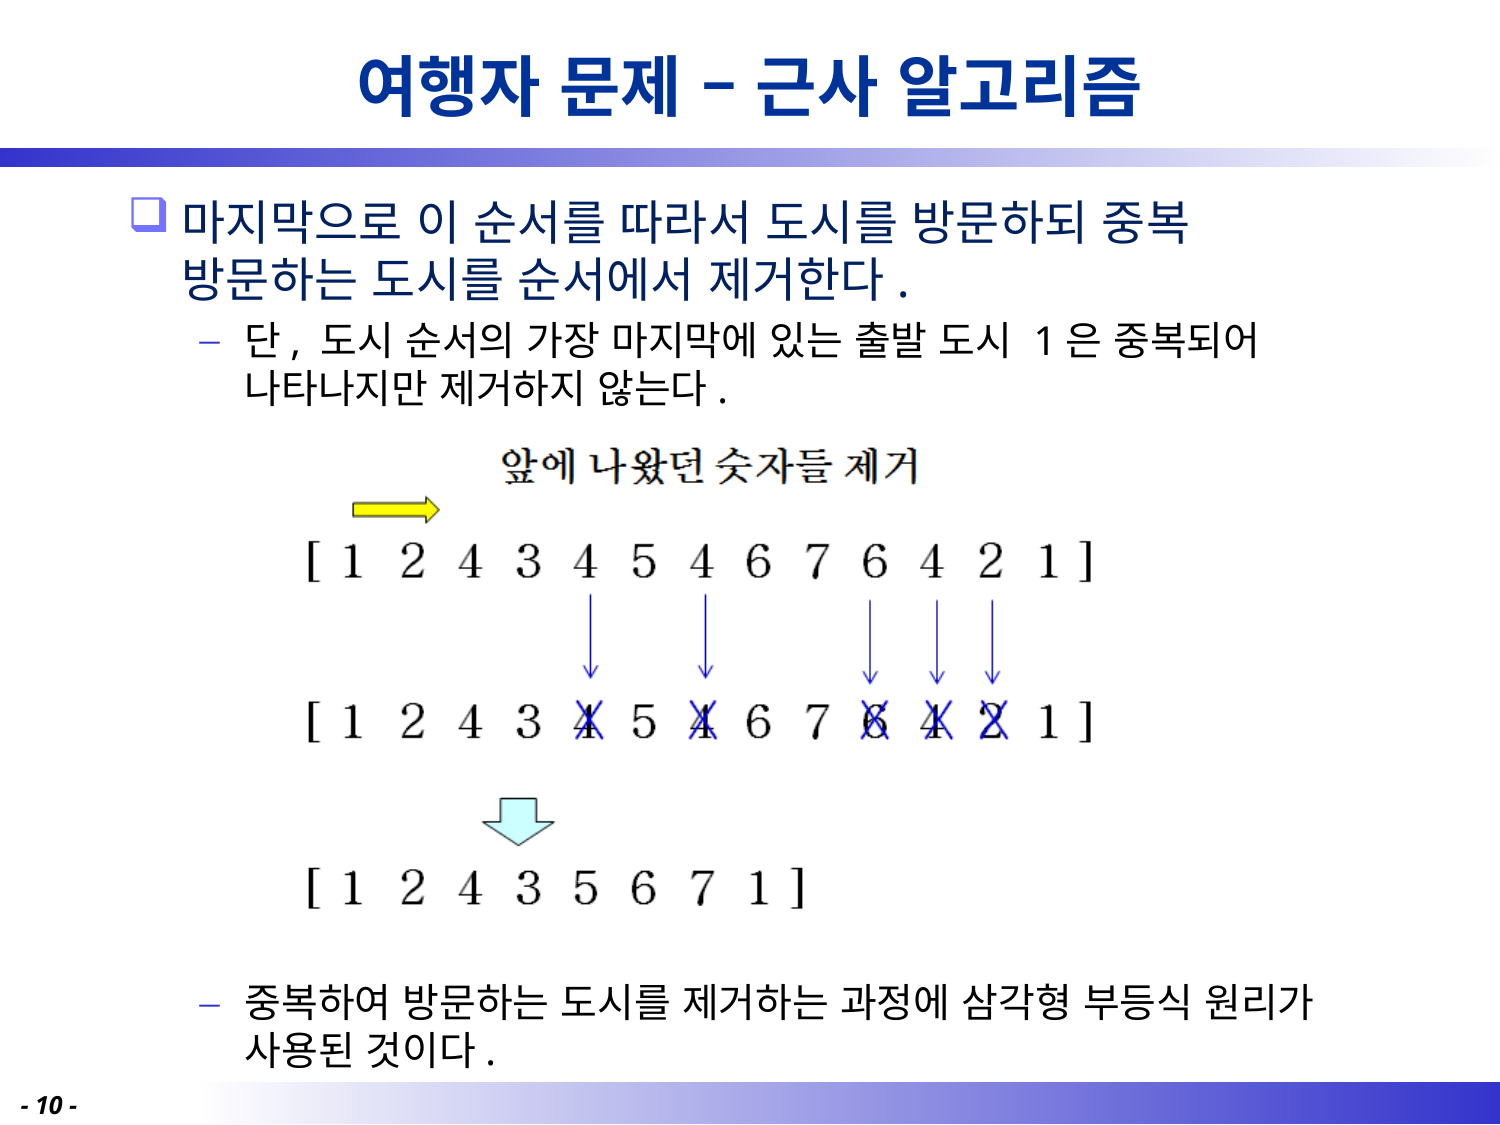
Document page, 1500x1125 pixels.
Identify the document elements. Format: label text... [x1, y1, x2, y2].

list 마지막으로 이 순서를 따라서 도시를 방문하되 중복 방문하는 도시를 순서에서 제거한다. 단, 도시 순서의 가장 마지막에 있는 출발 도시 1은 중복되어 나타나지만 제거하지 않는다. 중복하여 방문하는 도시를 제거하는 과정에 삼각형 부등식 원리가 사용된 것이다. [112, 184, 1388, 1082]
picture [241, 429, 1200, 941]
slide_number - 10 - [5, 1082, 113, 1118]
title 여행자 문제 – 근사 알고리즘 [112, 7, 1388, 163]
